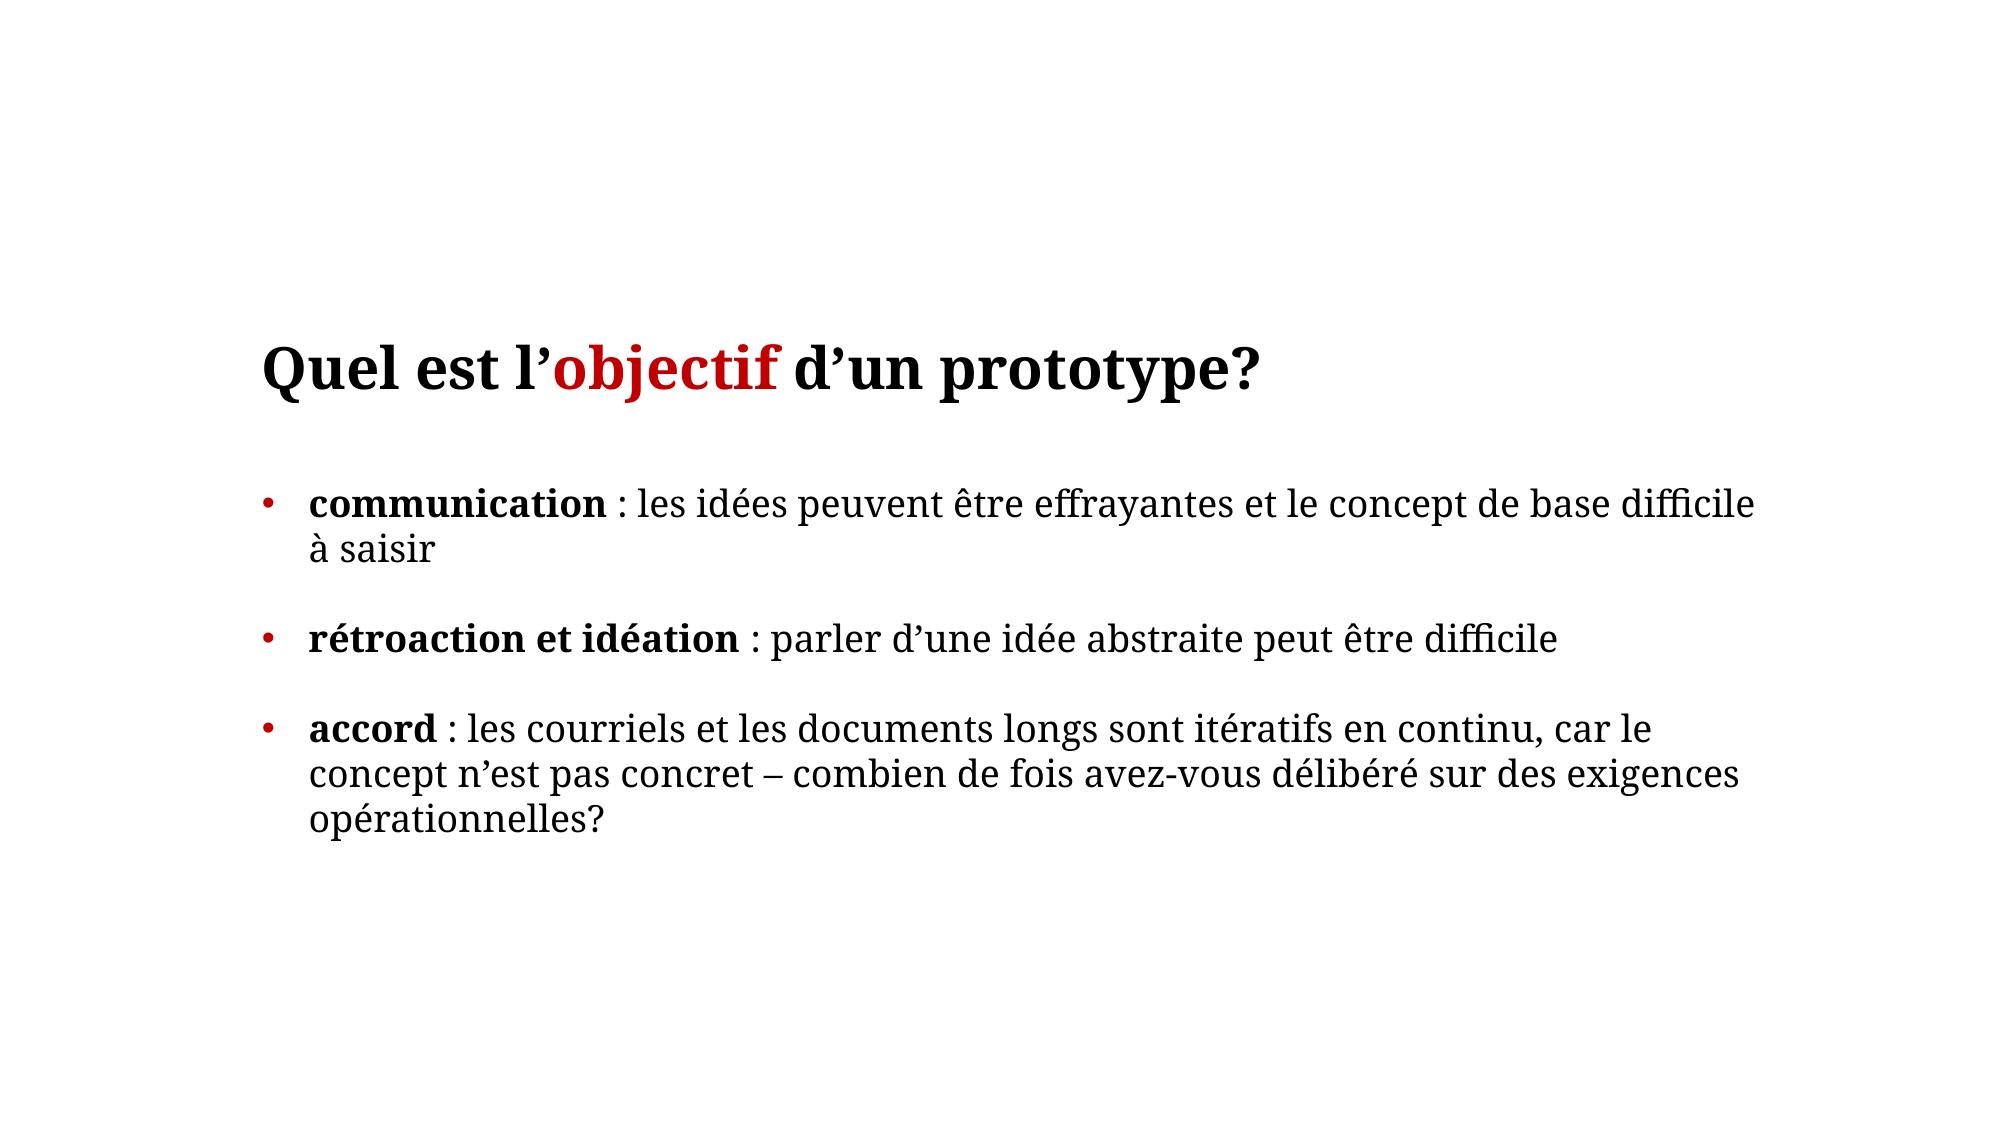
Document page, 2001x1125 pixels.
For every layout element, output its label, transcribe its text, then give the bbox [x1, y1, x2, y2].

text_box Quel est l’objectif d’un prototype? [247, 323, 1775, 409]
text_box communication : les idées peuvent être effrayantes et le concept de base difficile à saisir rétroaction et idéation : parler d’une idée abstraite peut être difficile accord : les courriels et les documents longs sont itératifs en continu, car le concept n’est pas concret – combien de fois avez-vous délibéré sur des exigences opérationnelles? [247, 472, 1775, 893]
